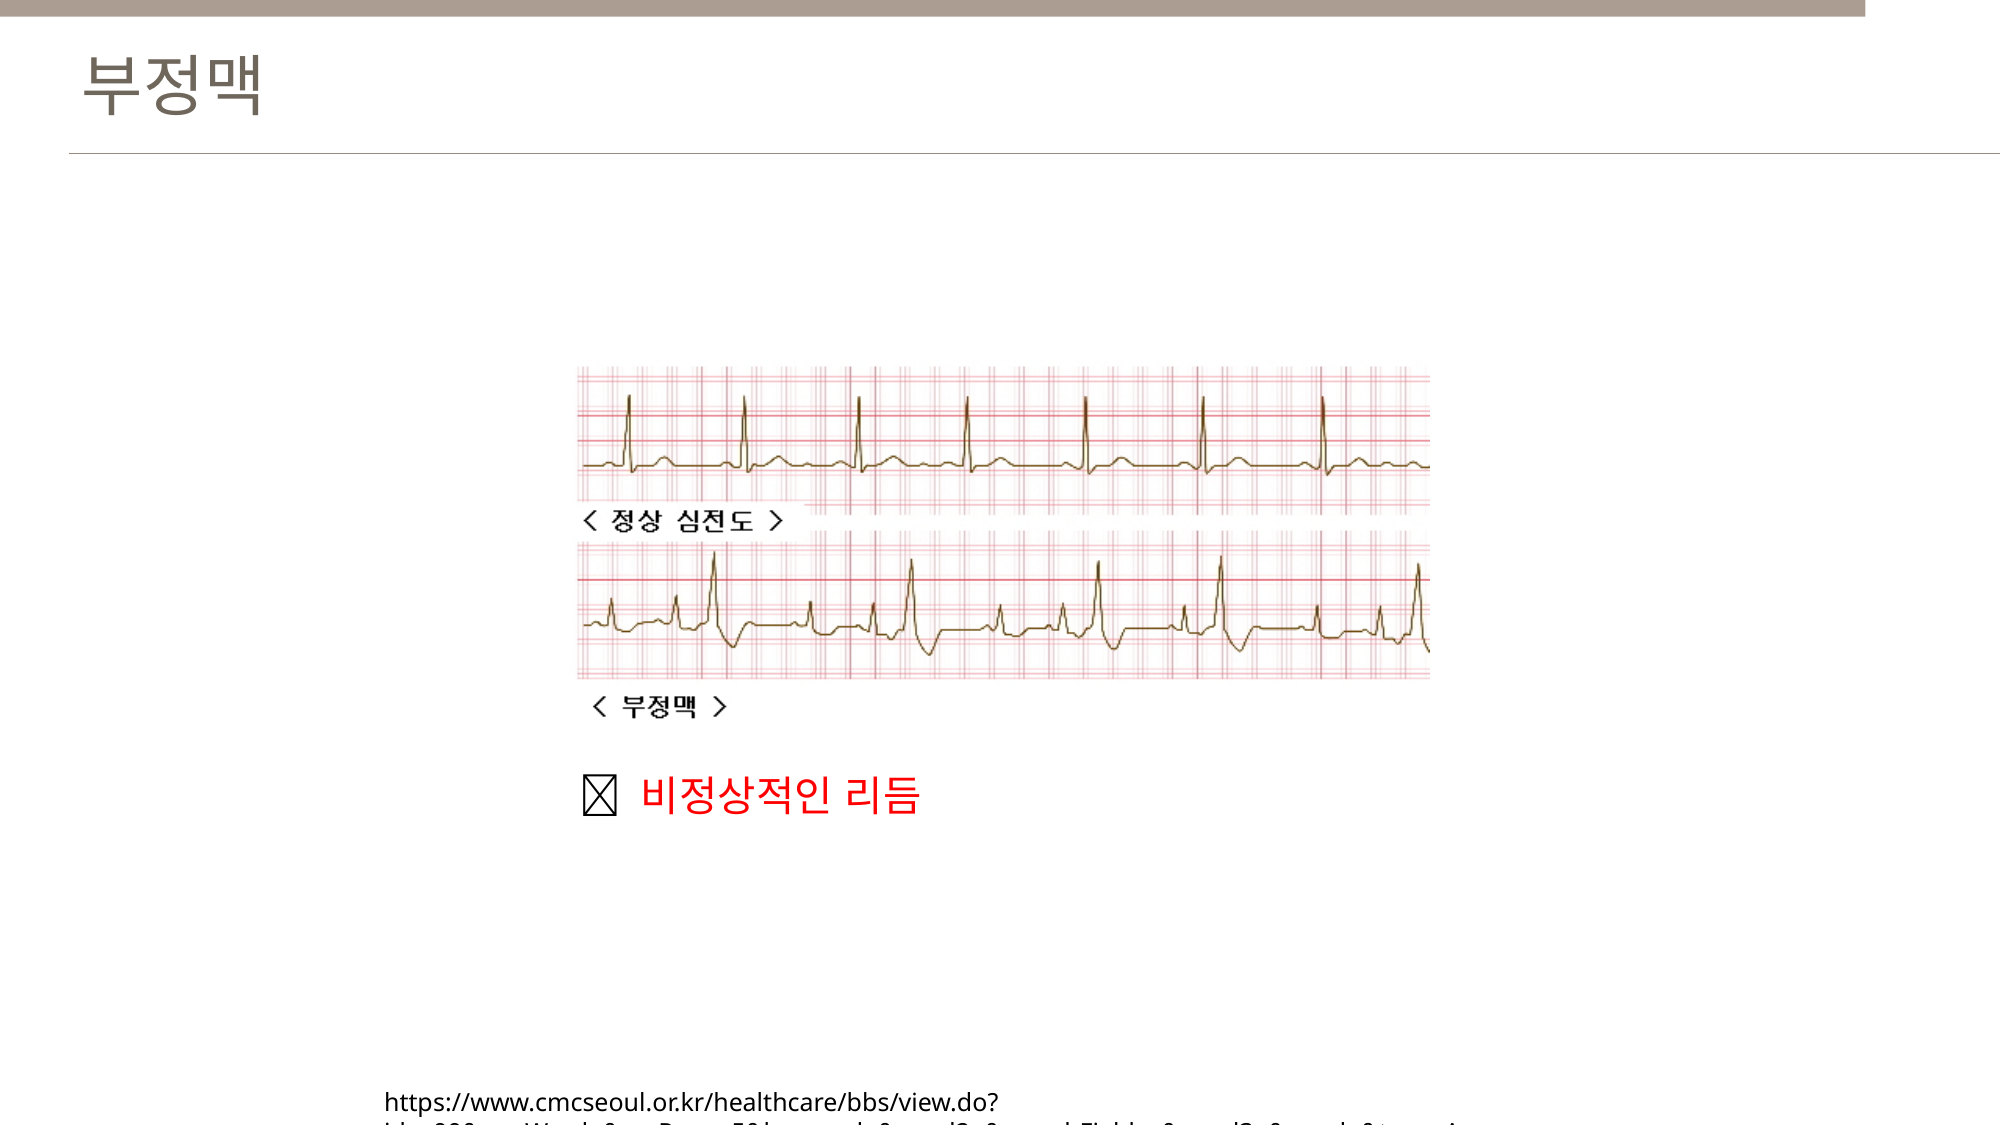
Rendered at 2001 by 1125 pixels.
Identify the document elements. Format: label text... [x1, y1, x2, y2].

picture [570, 359, 1430, 731]
text_box [0, 0, 1866, 18]
text_box https://www.cmcseoul.or.kr/healthcare/bbs/view.do?idx=99&engWord=&curPage=5&keyword=&word2=&searchFields=&word3=&word=&type=A [369, 1079, 2000, 1125]
text_box  비정상적인 리듬 [565, 762, 937, 827]
text_box 부정맥 [67, 36, 1740, 132]
